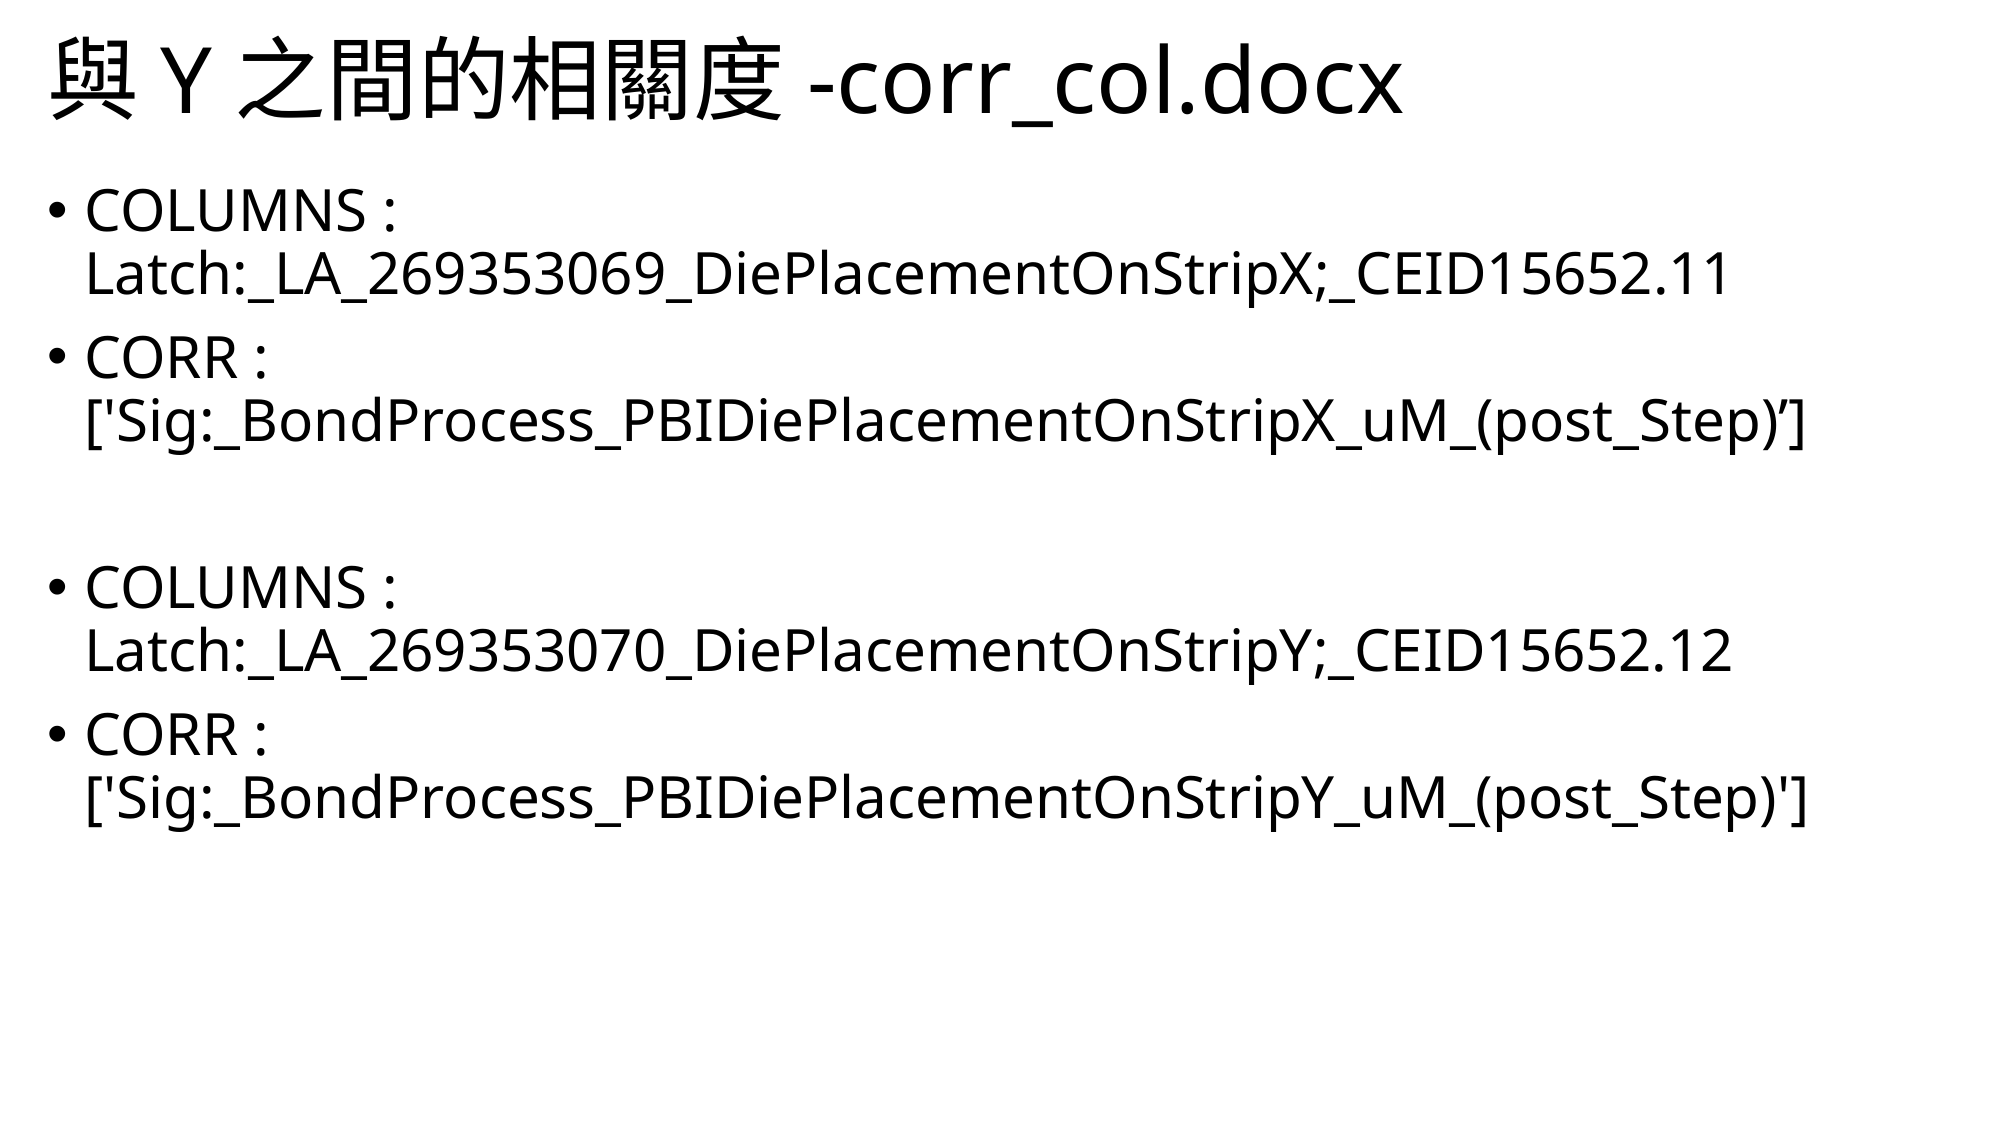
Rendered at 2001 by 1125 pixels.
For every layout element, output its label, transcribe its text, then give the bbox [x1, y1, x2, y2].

list COLUMNS : Latch:_LA_269353069_DiePlacementOnStripX;_CEID15652.11 CORR : ['Sig:_BondProcess_PBIDiePlacementOnStripX_uM_(post_Step)’] COLUMNS : Latch:_LA_269353070_DiePlacementOnStripY;_CEID15652.12 CORR : ['Sig:_BondProcess_PBIDiePlacementOnStripY_uM_(post_Step)'] [32, 173, 1959, 1014]
title 與Y之間的相關度-corr_col.docx [32, 22, 1959, 146]
